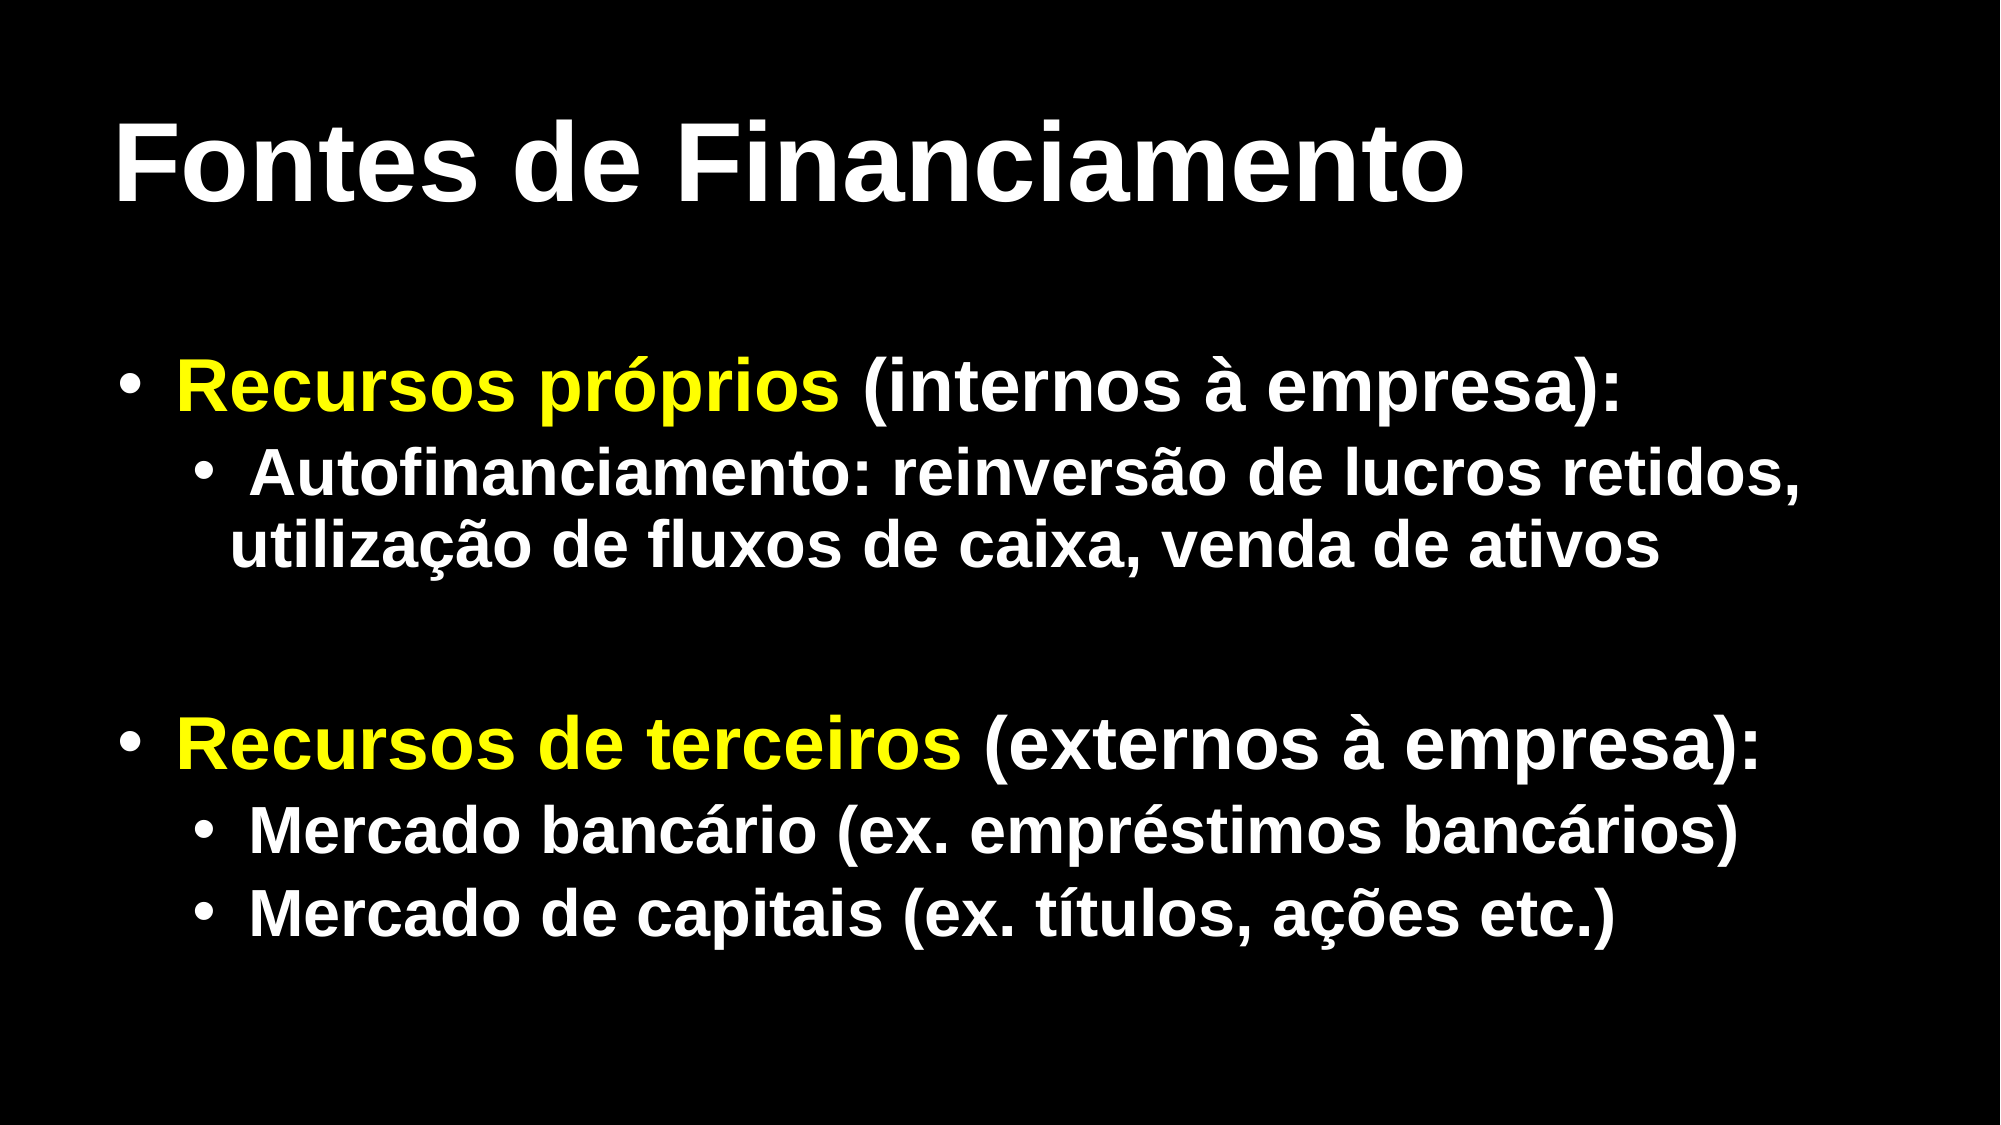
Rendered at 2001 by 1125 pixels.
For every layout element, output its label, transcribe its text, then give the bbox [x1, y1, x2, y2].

title Fontes de Financiamento [101, 56, 1938, 274]
list Recursos próprios (internos à empresa): Autofinanciamento: reinversão de lucros retidos, utilização de fluxos de caixa, venda de ativos Recursos de terceiros (externos à empresa): Mercado bancário (ex. empréstimos bancários) Mercado de capitais (ex. títulos, ações etc.) [105, 340, 1952, 1061]
